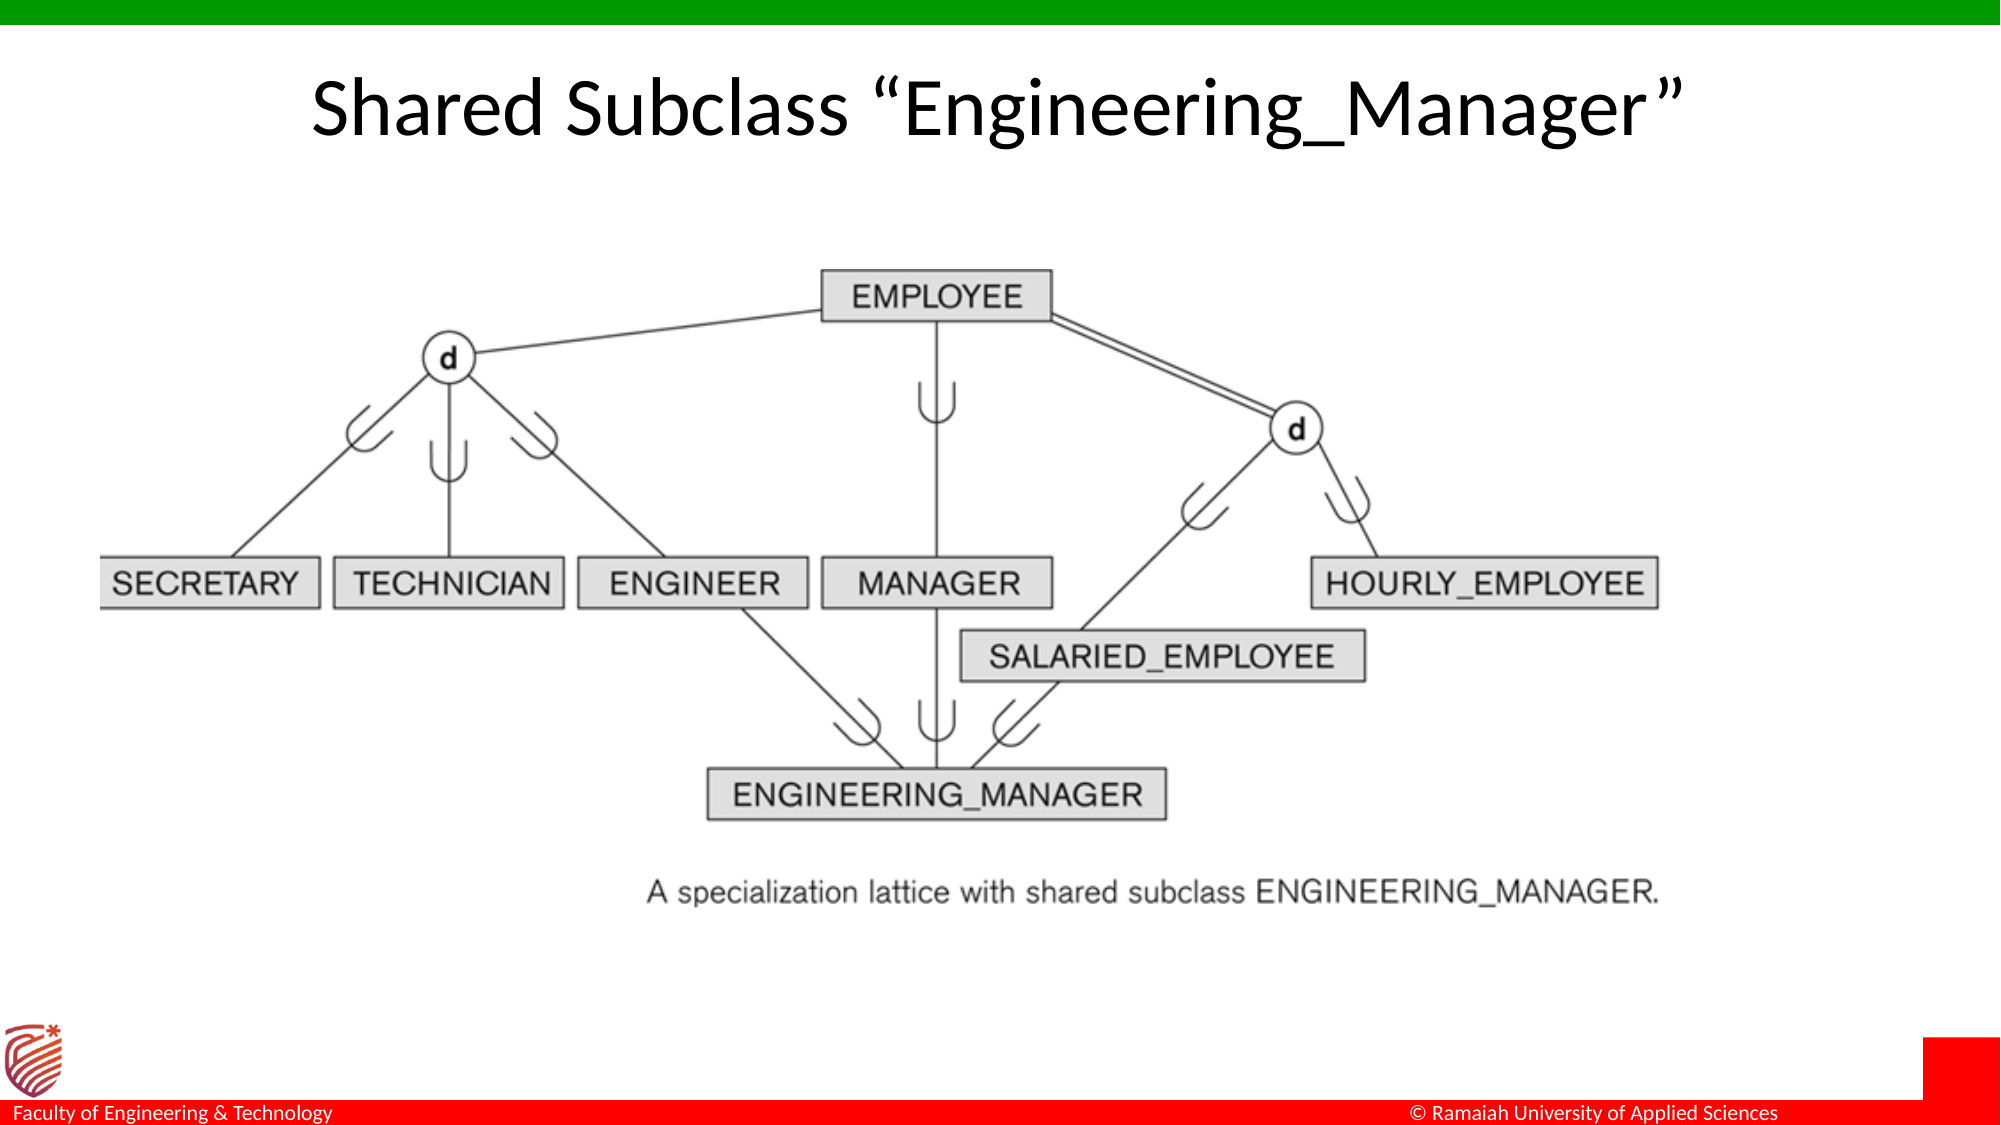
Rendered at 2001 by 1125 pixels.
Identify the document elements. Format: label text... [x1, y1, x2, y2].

title Shared Subclass “Engineering_Manager” [99, 45, 1900, 233]
picture [100, 269, 1708, 936]
picture [0, 1013, 69, 1100]
